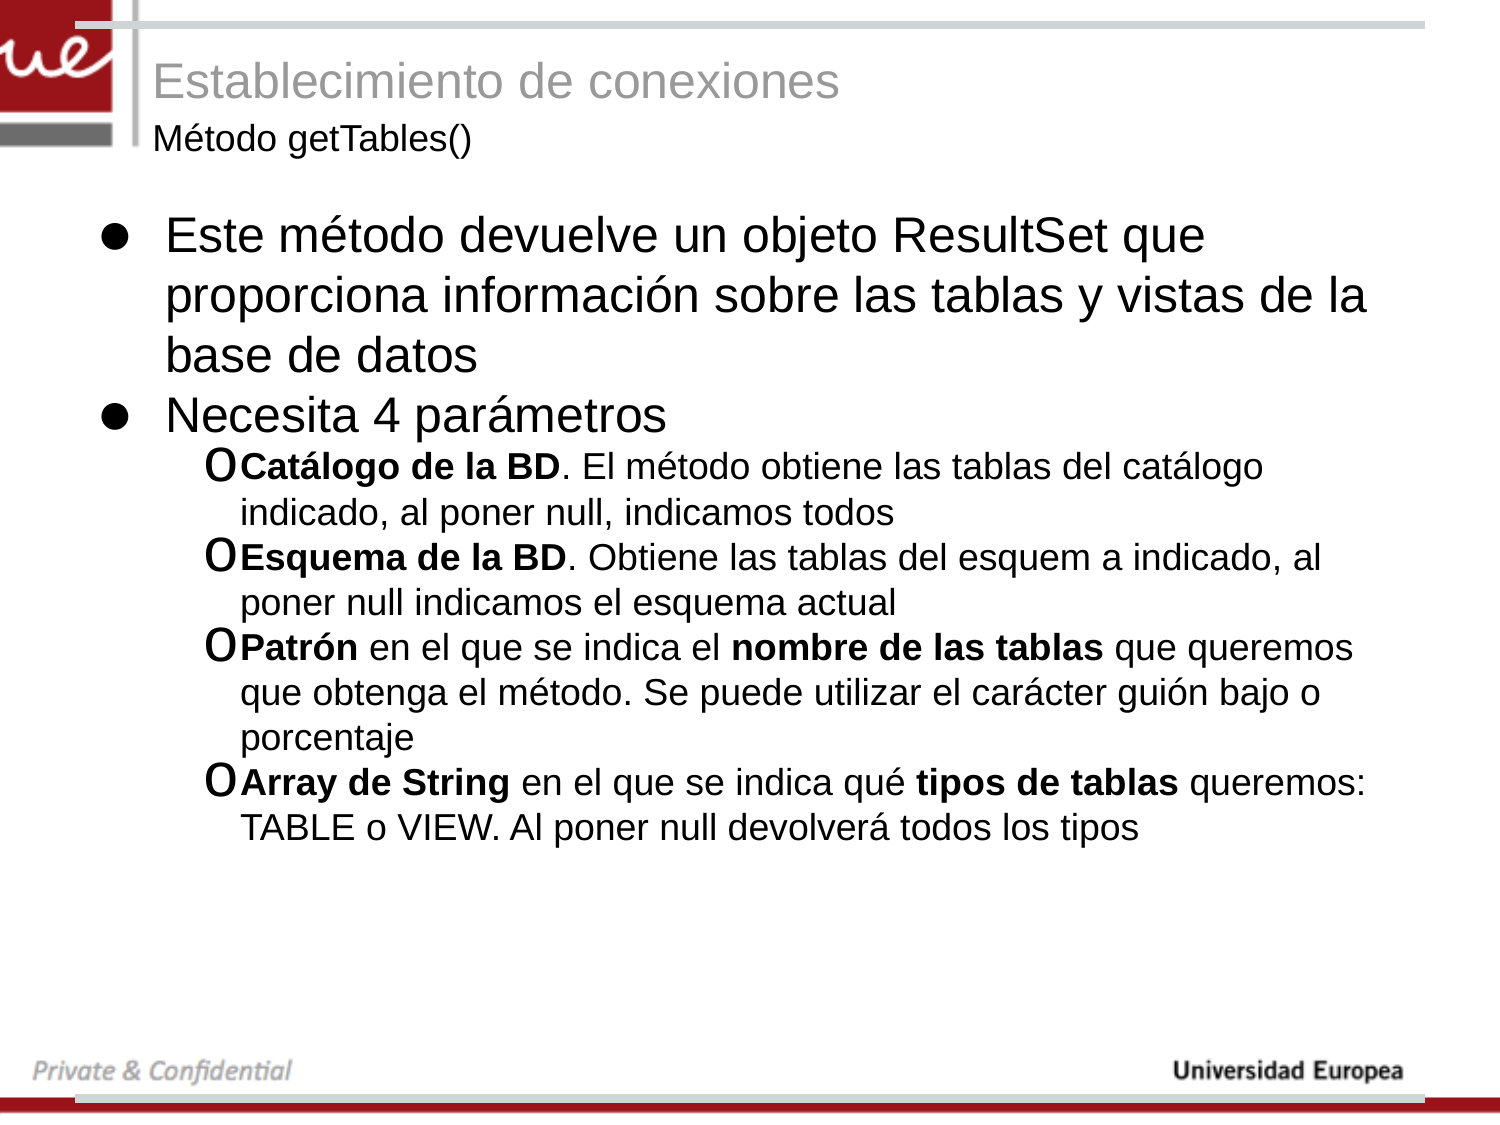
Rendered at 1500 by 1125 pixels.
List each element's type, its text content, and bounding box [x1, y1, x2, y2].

list Este método devuelve un objeto ResultSet que proporciona información sobre las tablas y vistas de la base de datos Necesita 4 parámetros Catálogo de la BD. El método obtiene las tablas del catálogo indicado, al poner null, indicamos todos Esquema de la BD. Obtiene las tablas del esquem a indicado, al poner null indicamos el esquema actual Patrón en el que se indica el nombre de las tablas que queremos que obtenga el método. Se puede utilizar el carácter guión bajo o porcentaje Array de String en el que se indica qué tipos de tablas queremos: TABLE o VIEW. Al poner null devolverá todos los tipos [75, 187, 1439, 1033]
picture [0, 0, 1500, 1125]
text_box Método getTables() [137, 98, 1412, 169]
title Establecimiento de conexiones [137, 25, 1488, 124]
